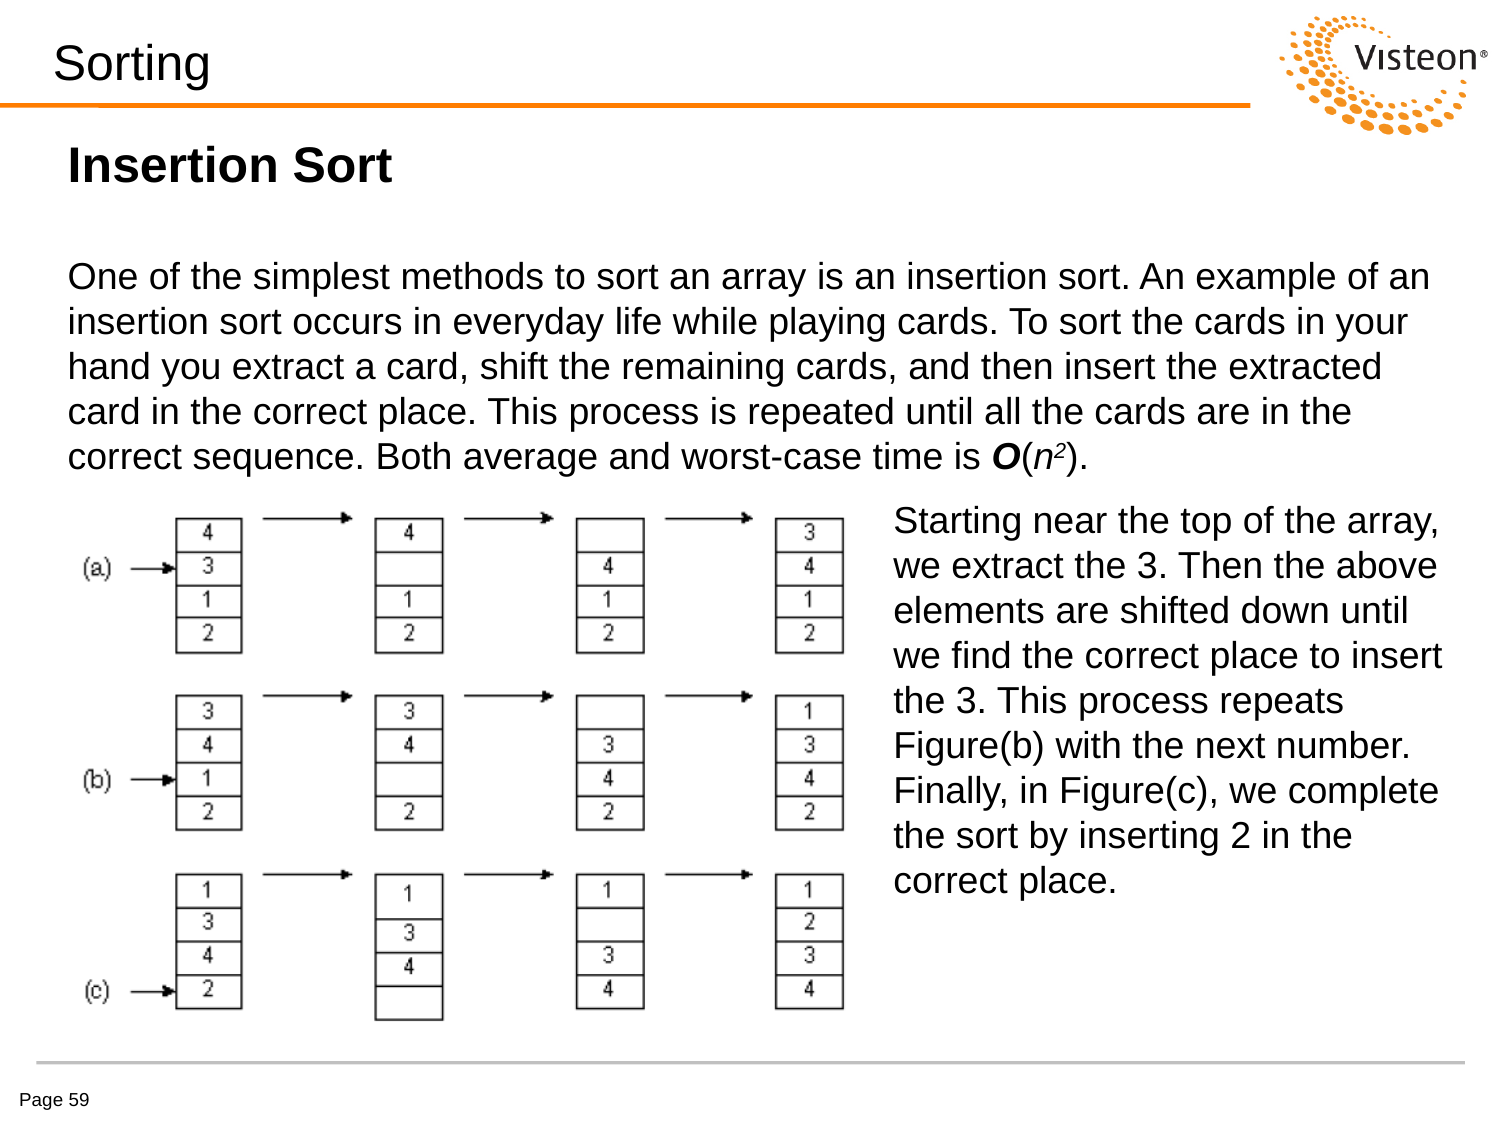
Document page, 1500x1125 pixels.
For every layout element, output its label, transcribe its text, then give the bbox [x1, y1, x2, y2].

title Sorting [52, 20, 1251, 91]
picture [52, 488, 883, 1038]
text_box Starting near the top of the array, we extract the 3. Then the above elements are shifted down until we find the correct place to insert the 3. This process repeats Figure(b) with the next number. Finally, in Figure(c), we complete the sort by inserting 2 in the correct place. [884, 488, 1479, 909]
slide_number Page 59 [4, 1079, 185, 1125]
picture [1275, 6, 1492, 145]
text_box Insertion Sort One of the simplest methods to sort an array is an insertion sort. An example of an insertion sort occurs in everyday life while playing cards. To sort the cards in your hand you extract a card, shift the remaining cards, and then insert the extracted card in the correct place. This process is repeated until all the cards are in the correct sequence. Both average and worst-case time is O(n2). [52, 124, 1475, 485]
